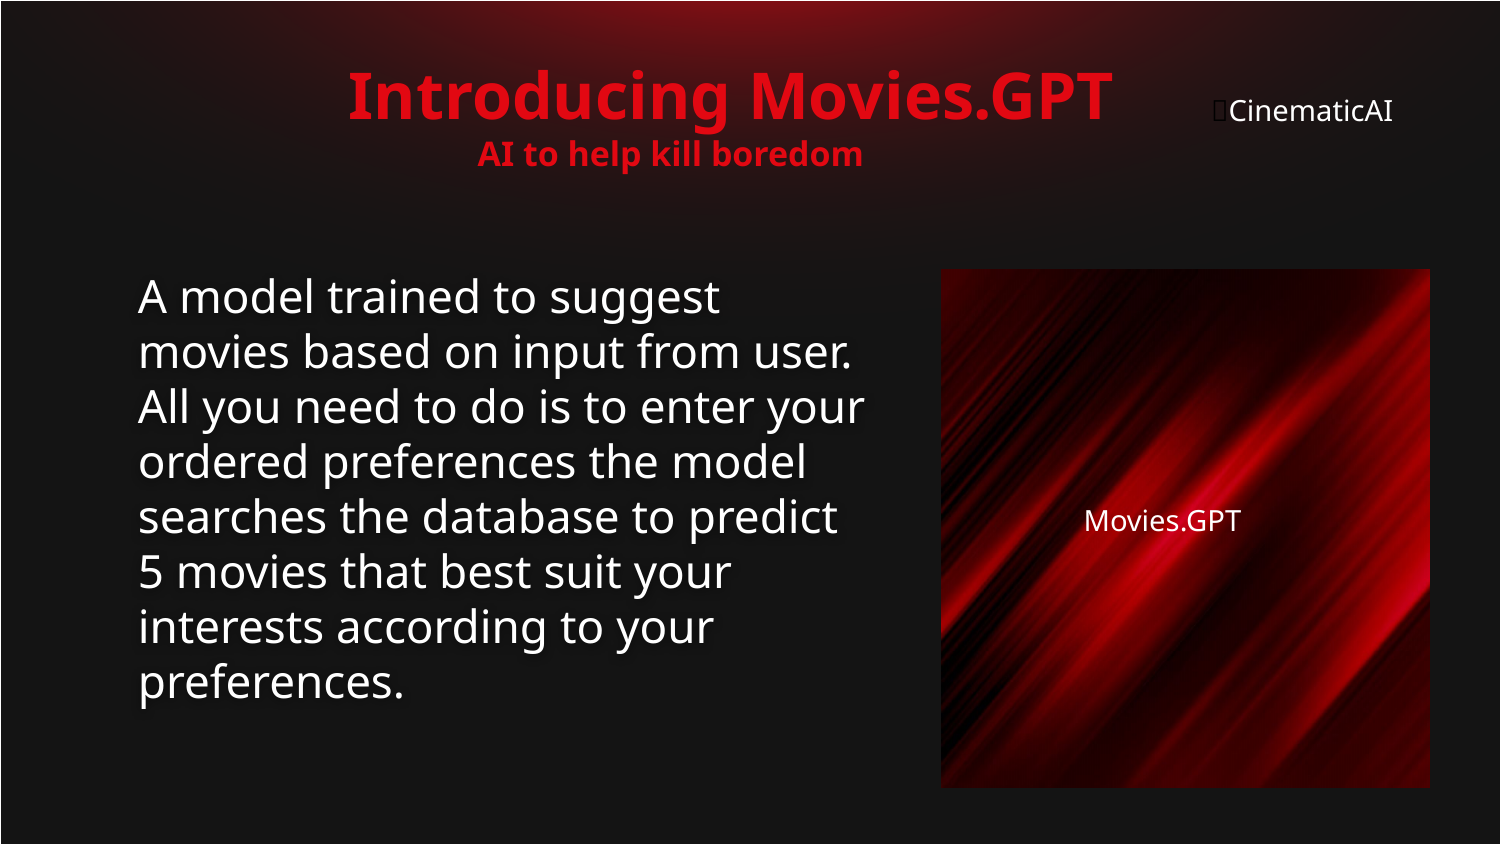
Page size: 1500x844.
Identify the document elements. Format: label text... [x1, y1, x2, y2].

text_box 🚨CinematicAI [1196, 76, 1430, 142]
subtitle A model trained to suggest movies based on input from user. All you need to do is to enter your ordered preferences the model searches the database to predict 5 movies that best suit your interests according to your preferences. [123, 253, 885, 788]
picture [2, 2, 1500, 844]
title Introducing Movies.GPT AI to help kill boredom [333, 13, 1167, 215]
